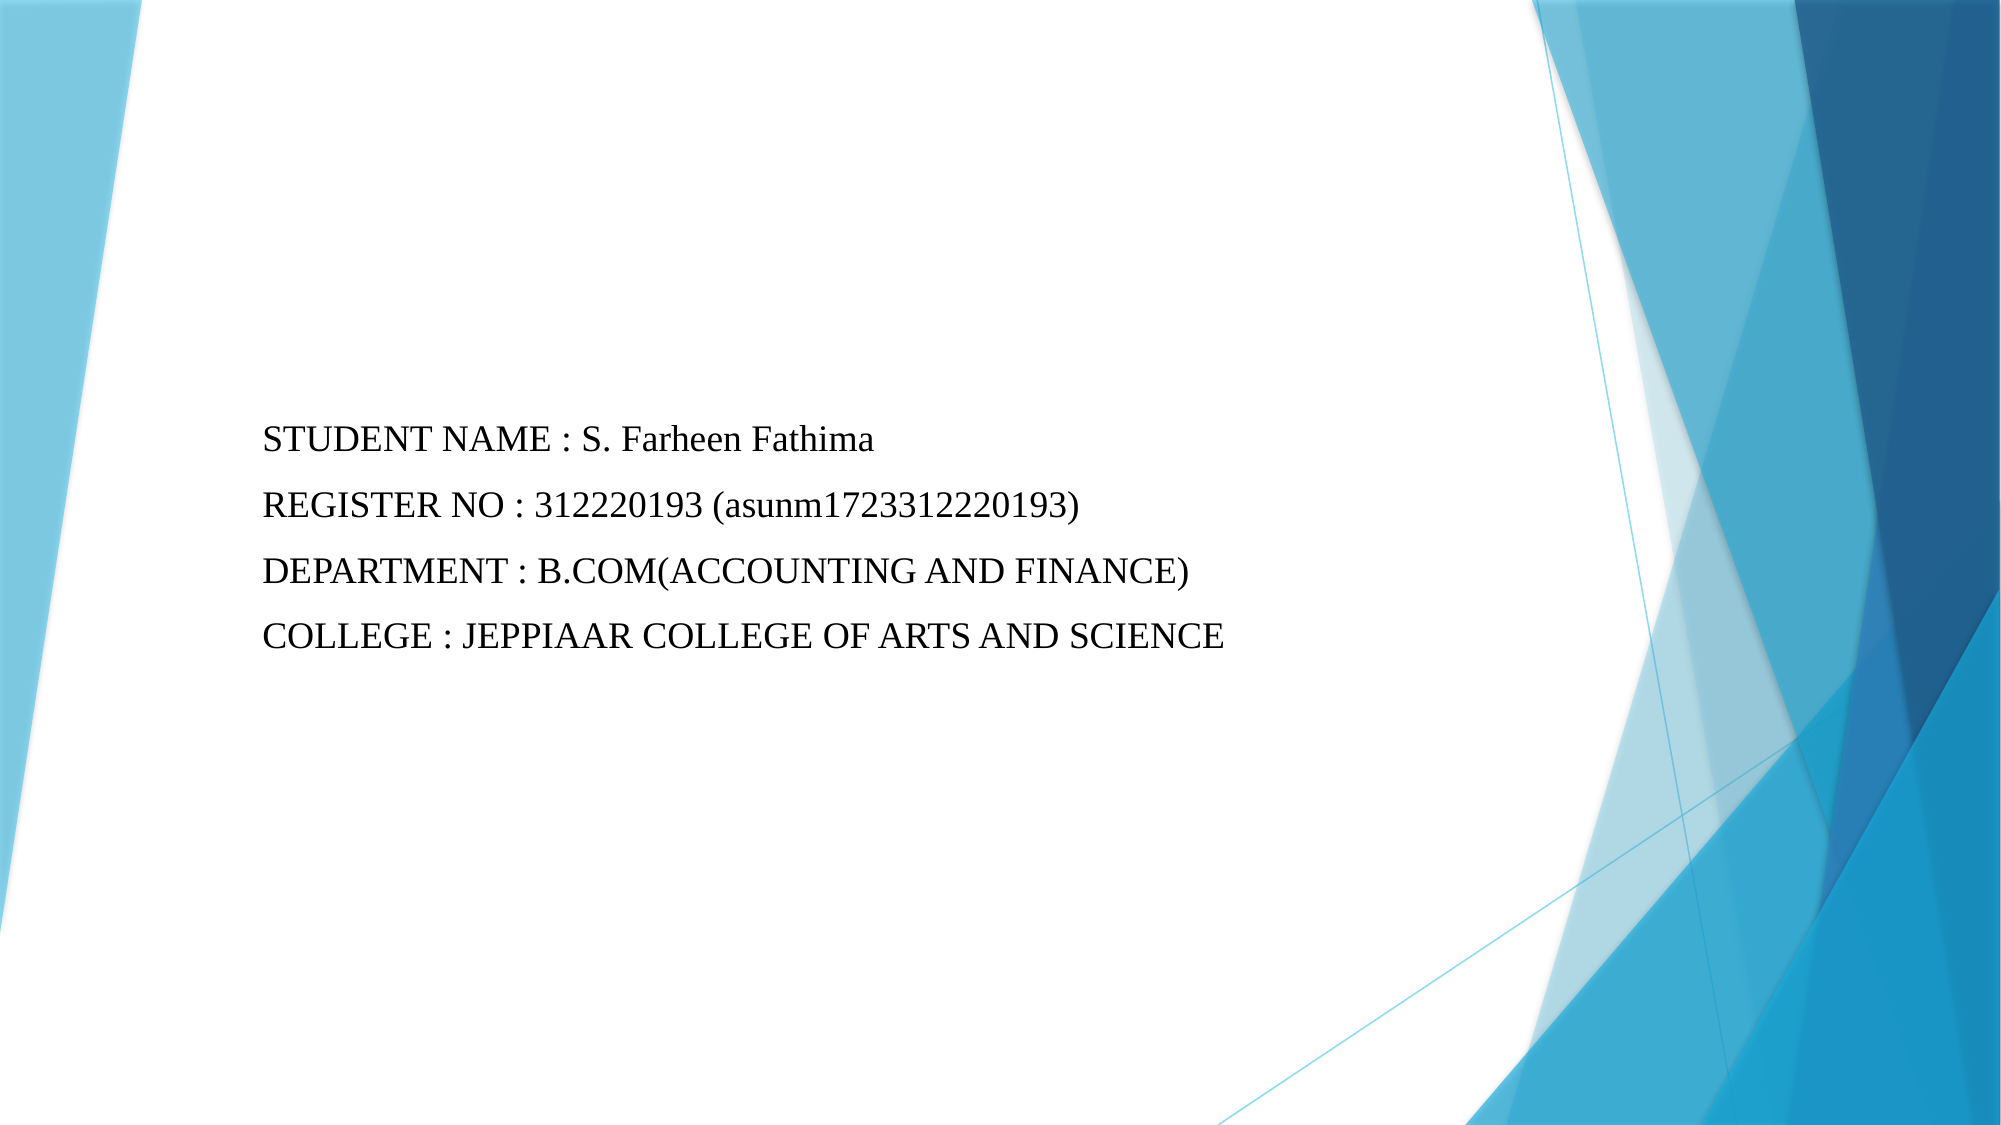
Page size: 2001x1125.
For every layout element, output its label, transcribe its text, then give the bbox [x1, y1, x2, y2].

subtitle STUDENT NAME : S. Farheen Fathima REGISTER NO : 312220193 (asunm1723312220193) DEPARTMENT : B.COM(ACCOUNTING AND FINANCE) COLLEGE : JEPPIAAR COLLEGE OF ARTS AND SCIENCE [247, 406, 1522, 750]
